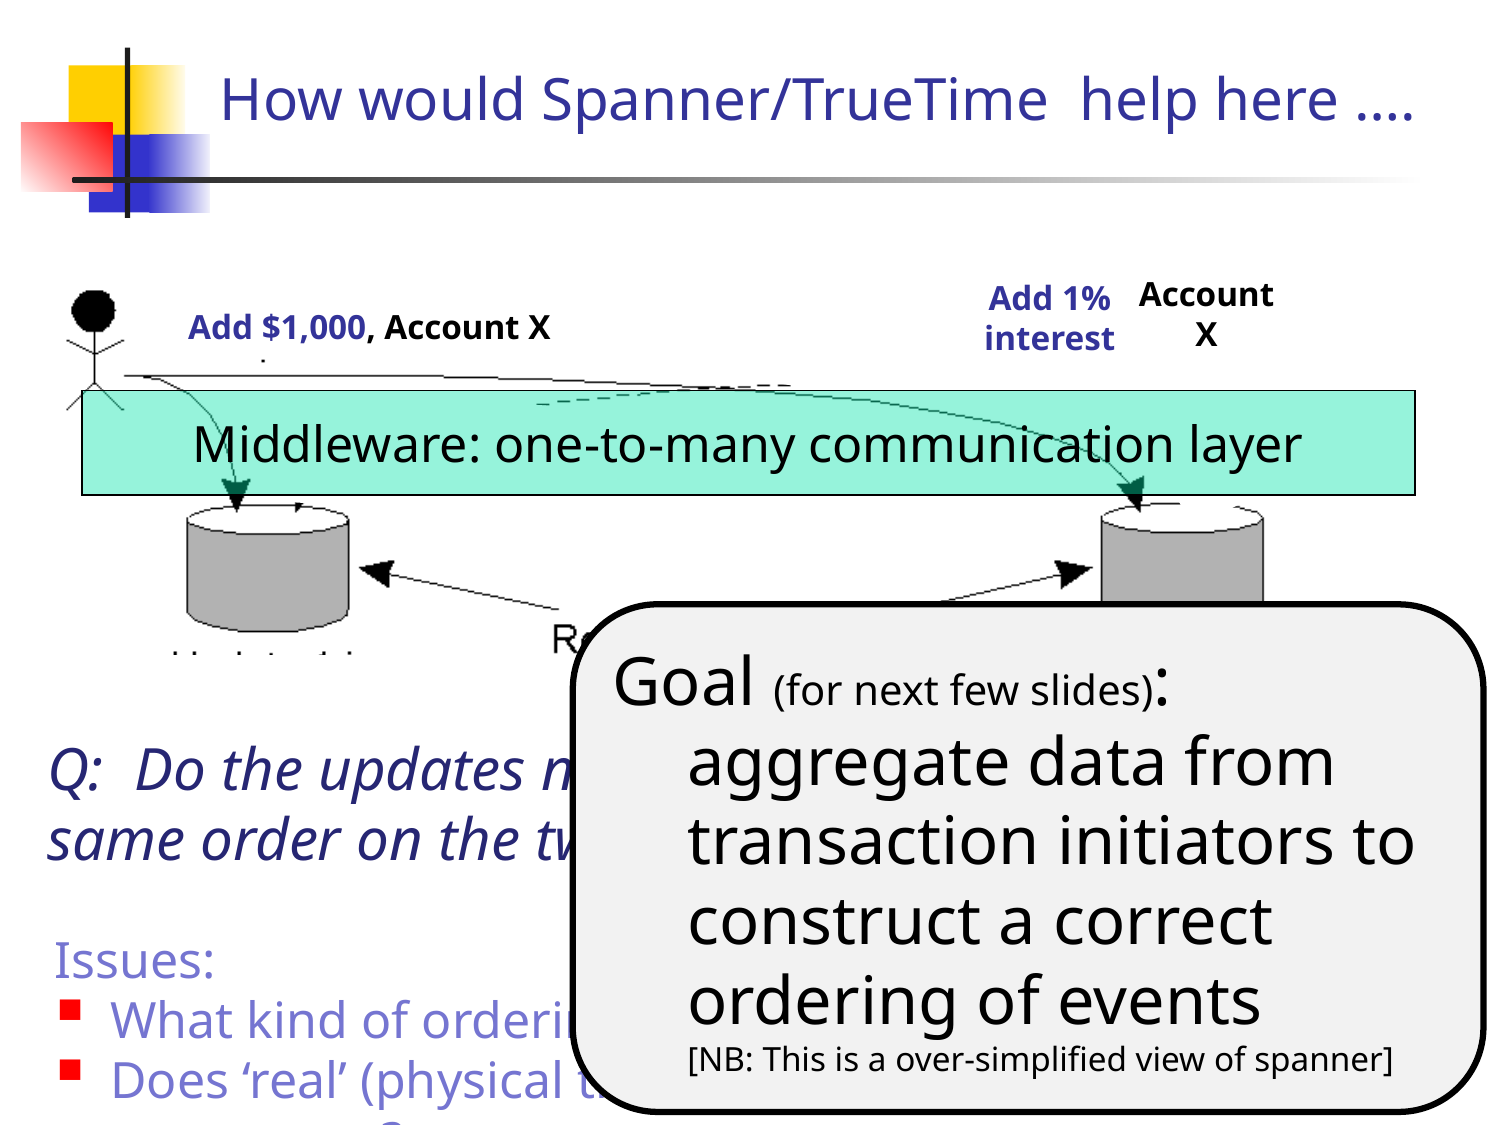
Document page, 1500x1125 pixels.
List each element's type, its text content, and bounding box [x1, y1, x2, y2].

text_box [281, 236, 1379, 513]
text_box Goal (for next few slides): aggregate data from transaction initiators to construct a correct ordering of events [NB: This is a over-simplified view of spanner] [570, 605, 1486, 1115]
text_box Issues: What kind of ordering: partial or total? Does ‘real’ (physical time) ordering matter for correctness? [39, 921, 1450, 1125]
text_box Q: Do the updates need to be executed in the same order on the two replicas? [32, 724, 570, 880]
picture [22, 218, 1416, 655]
text_box How would Spanner/TrueTime help here …. [205, 12, 1484, 140]
